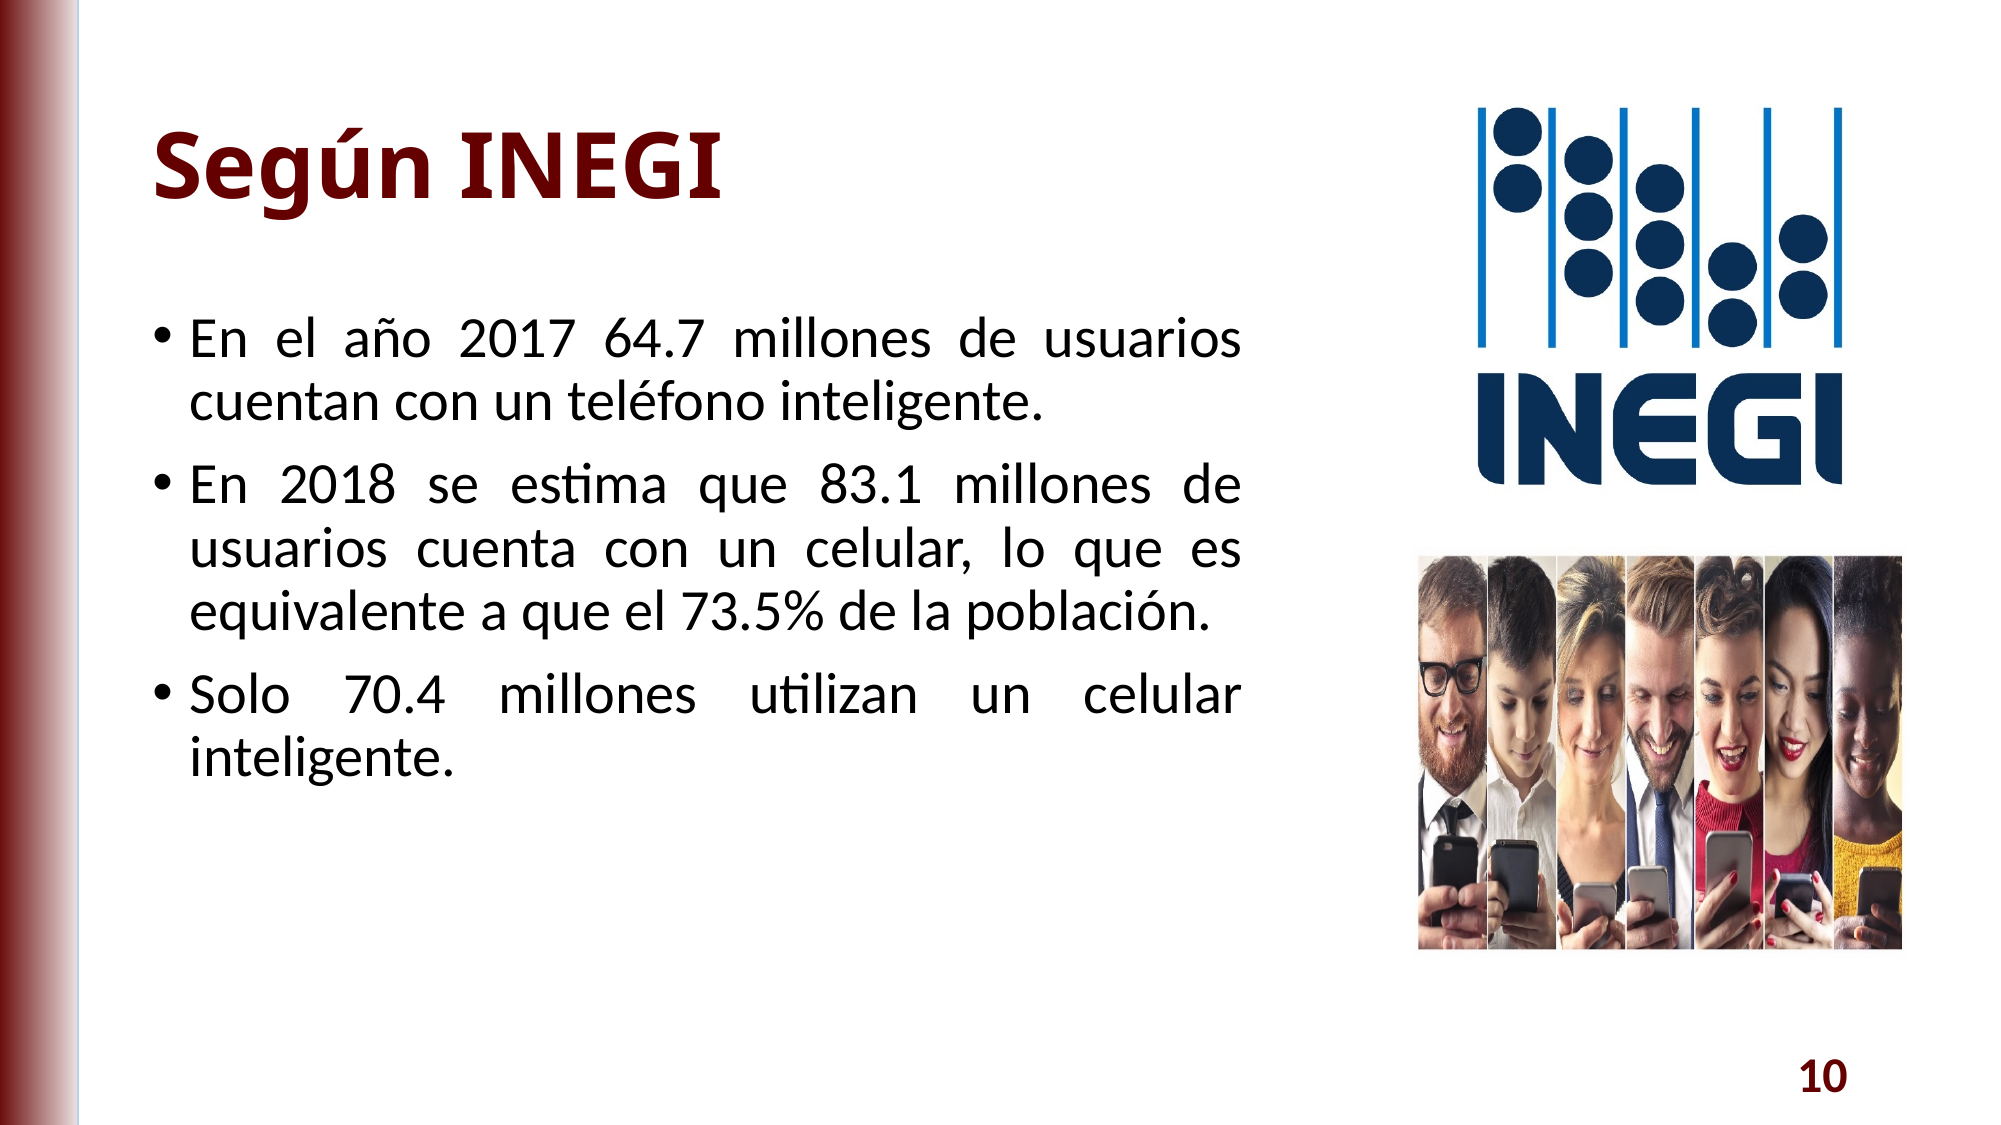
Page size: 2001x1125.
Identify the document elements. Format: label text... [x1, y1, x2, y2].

list En el año 2017 64.7 millones de usuarios cuentan con un teléfono inteligente. En 2018 se estima que 83.1 millones de usuarios cuenta con un celular, lo que es equivalente a que el 73.5% de la población. Solo 70.4 millones utilizan un celular inteligente. [137, 299, 1259, 891]
picture [1412, 546, 1908, 959]
slide_number 10 [1412, 1042, 1863, 1103]
picture [1431, 59, 1888, 534]
title Según INEGI [137, 59, 1431, 278]
